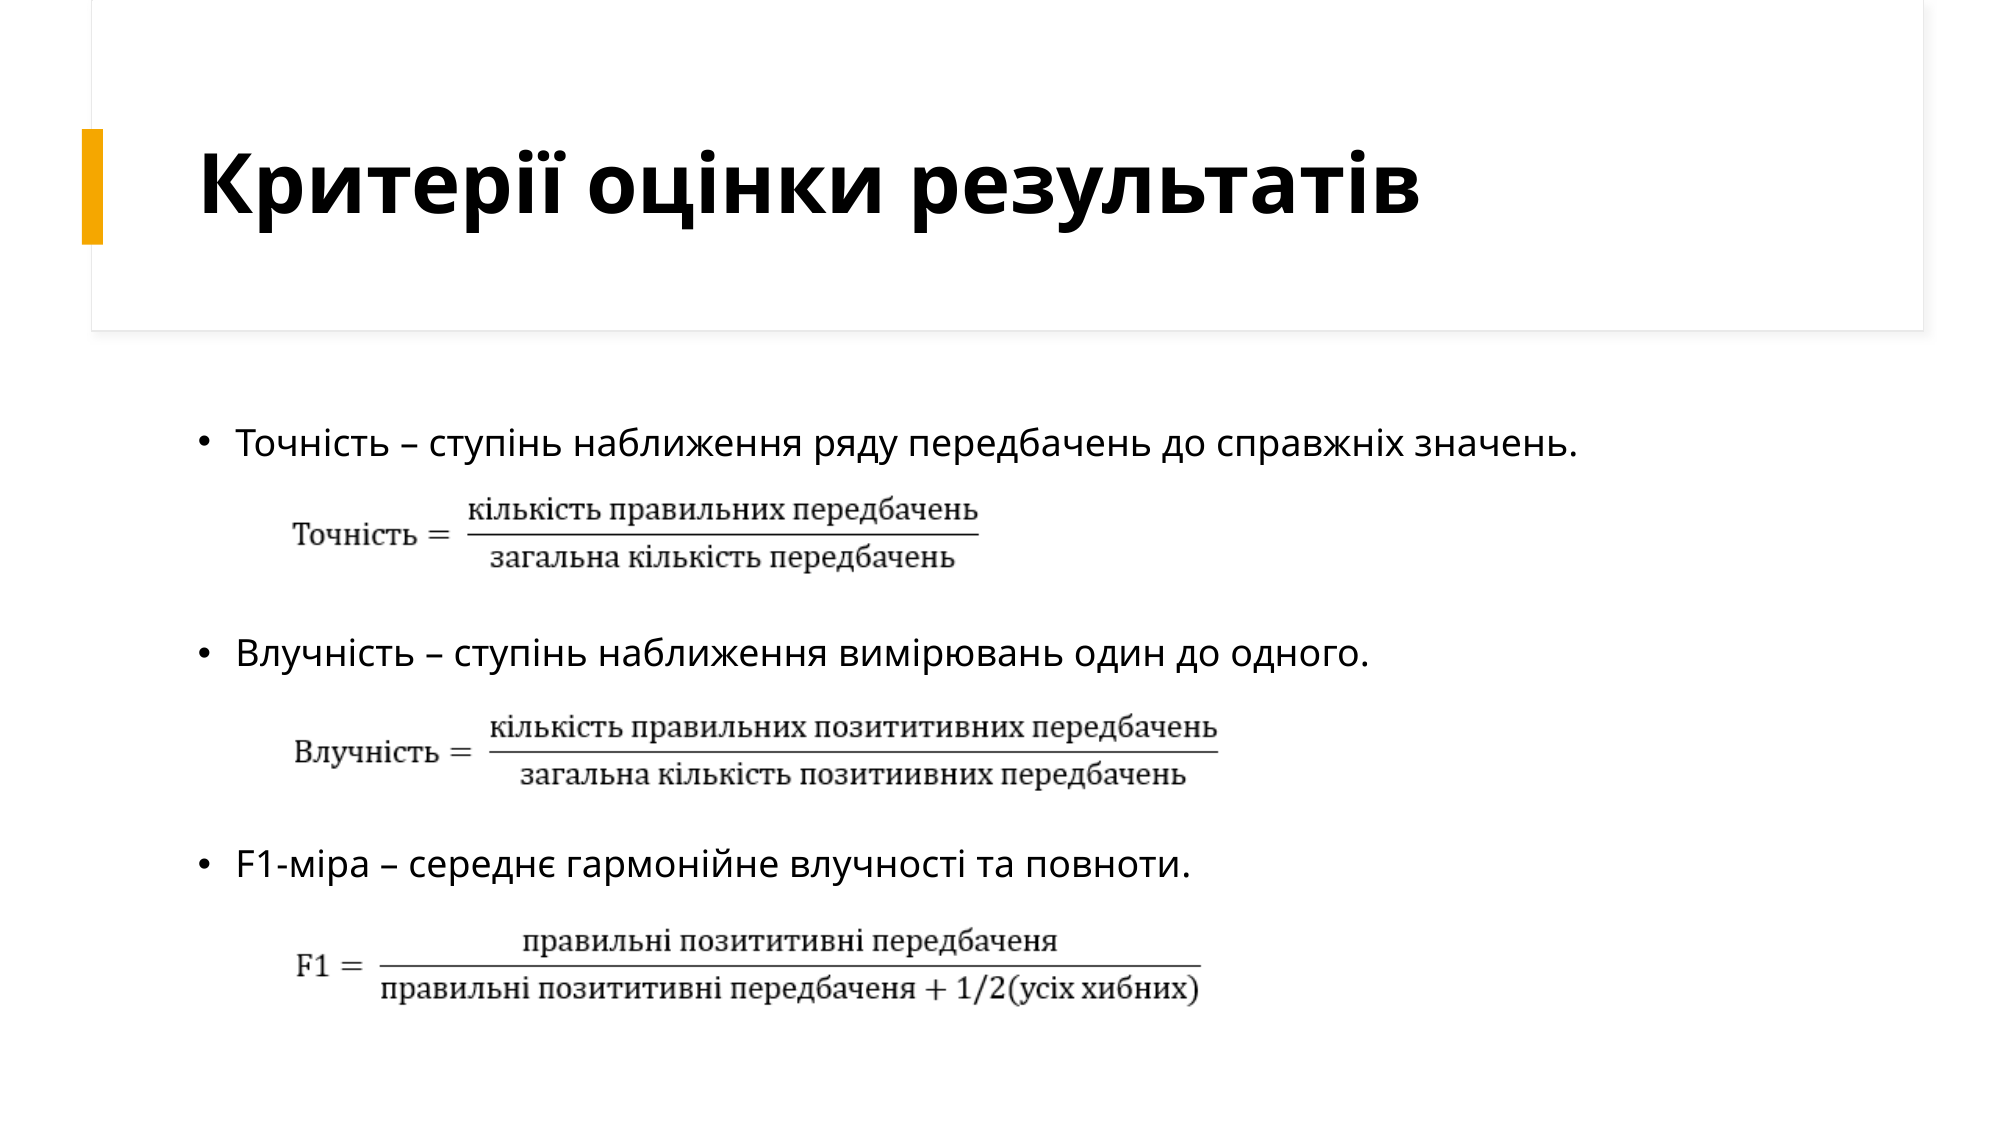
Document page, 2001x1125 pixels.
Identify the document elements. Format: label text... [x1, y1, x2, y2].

picture [269, 918, 1220, 1013]
picture [269, 488, 1026, 577]
picture [269, 701, 1270, 802]
list Точність – ступінь наближення ряду передбачень до справжніх значень. Влучність – ступінь наближення вимірювань один до одного. F1-міра – середнє гармонійне влучності та повноти. [183, 406, 1851, 1013]
title Критерії оцінки результатів [183, 90, 1851, 284]
